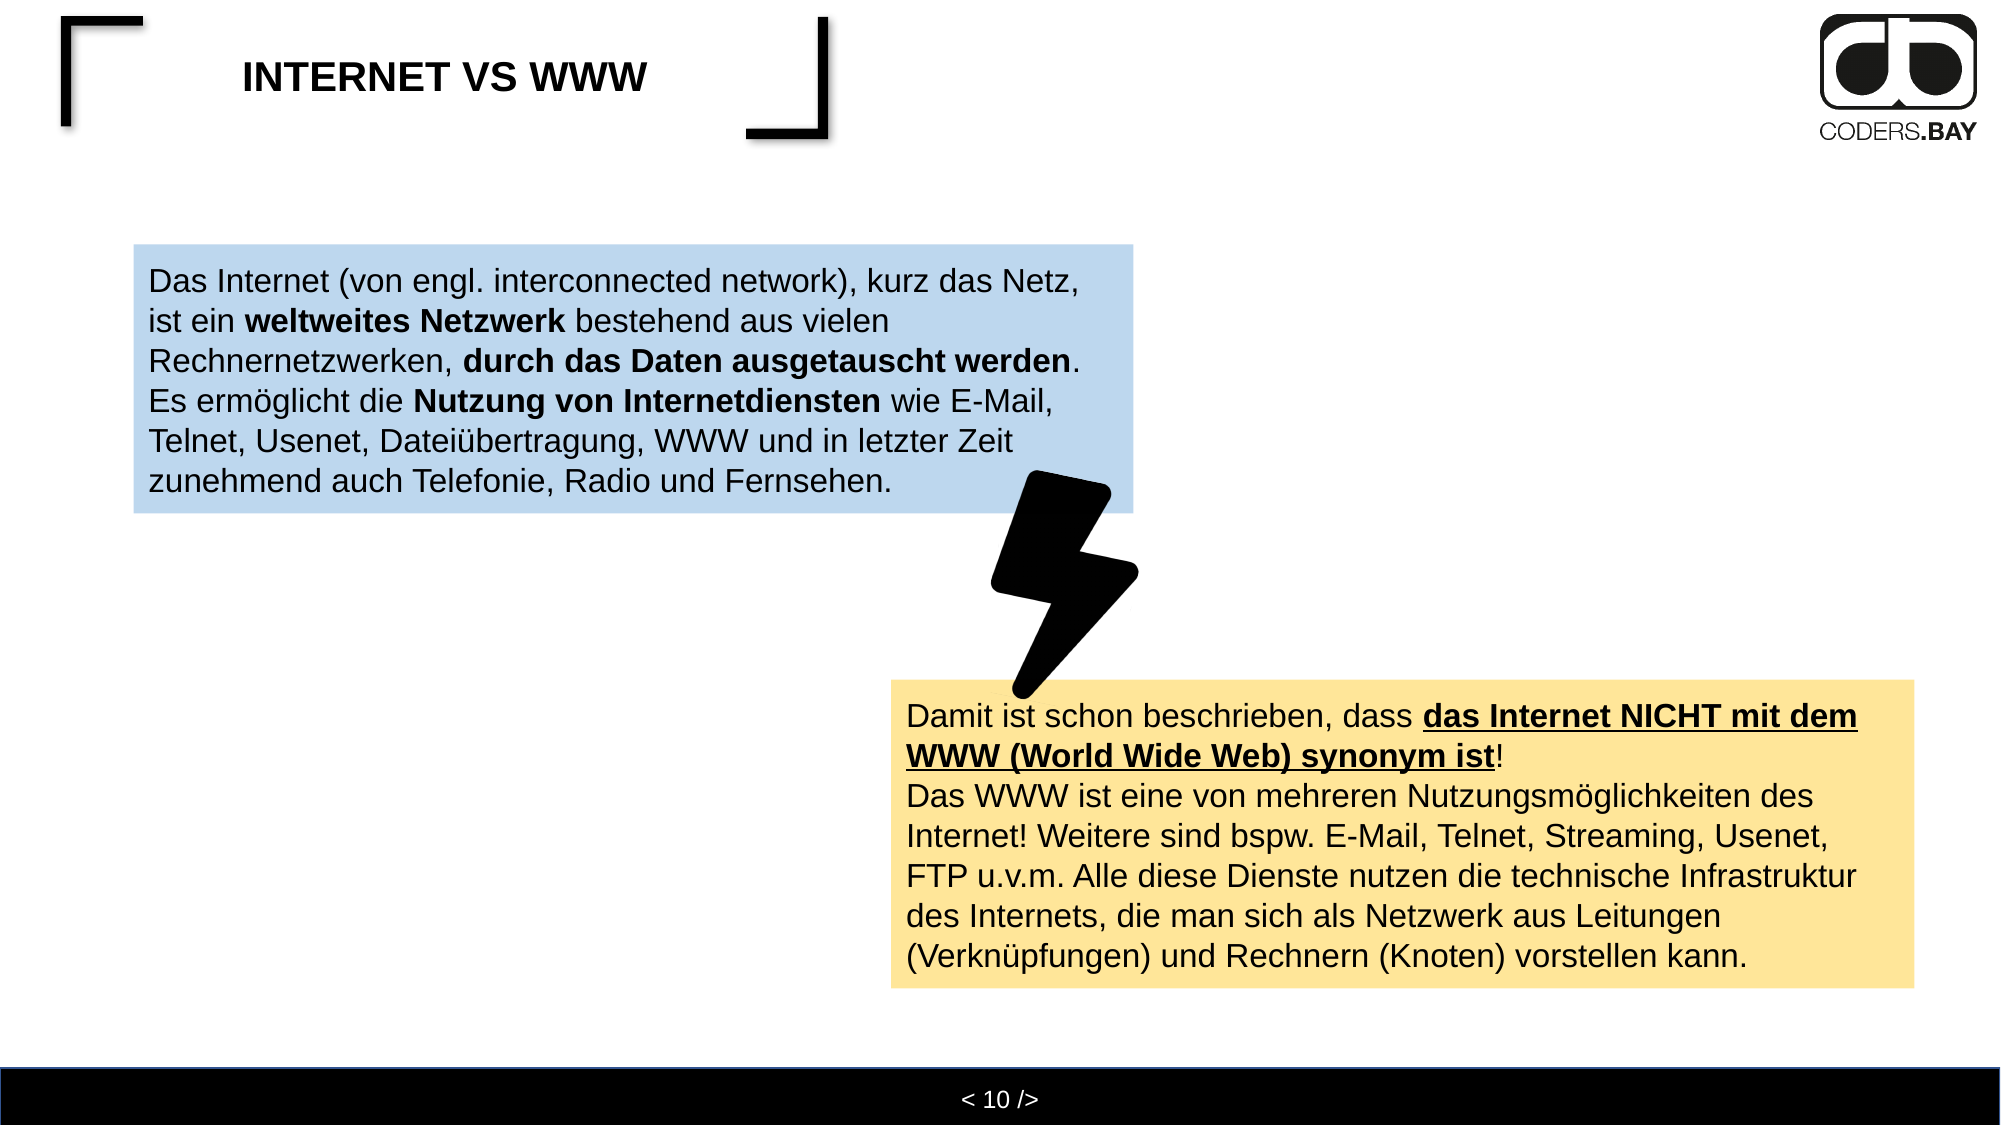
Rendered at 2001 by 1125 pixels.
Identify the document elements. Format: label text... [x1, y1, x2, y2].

picture [1820, 14, 1977, 140]
text_box Das Internet (von engl. interconnected network), kurz das Netz, ist ein weltweites Netzwerk bestehend aus vielen Rechnernetzwerken, durch das Daten ausgetauscht werden. Es ermöglicht die Nutzung von Internetdiensten wie E-Mail, Telnet, Usenet, Dateiübertragung, WWW und in letzter Zeit zunehmend auch Telefonie, Radio und Fernsehen. [133, 244, 1134, 514]
picture [969, 466, 1154, 716]
text_box Damit ist schon beschrieben, dass das Internet NICHT mit dem WWW (World Wide Web) synonym ist! Das WWW ist eine von mehreren Nutzungsmöglichkeiten des Internet! Weitere sind bspw. E-Mail, Telnet, Streaming, Usenet, FTP u.v.m. Alle diese Dienste nutzen die technische Infrastruktur des Internets, die man sich als Netzwerk aus Leitungen (Verknüpfungen) und Rechnern (Knoten) vorstellen kann. [891, 679, 1915, 989]
title Internet vs WWW [78, 33, 812, 124]
